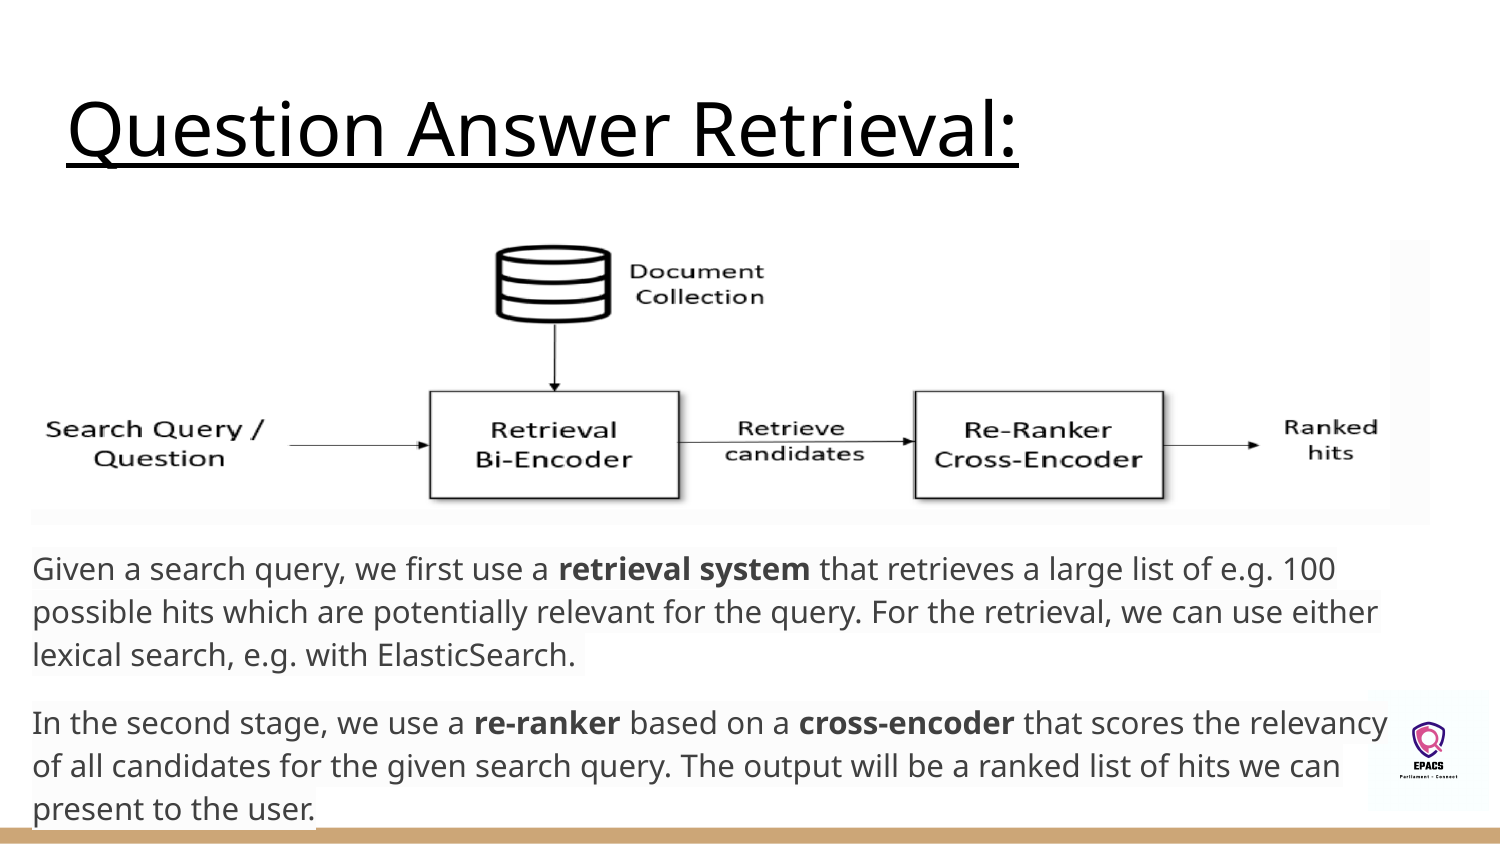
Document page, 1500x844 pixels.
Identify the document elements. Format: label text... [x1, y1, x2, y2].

picture [1367, 690, 1489, 811]
title Question Answer Retrieval: [51, 66, 1449, 187]
list Given a search query, we first use a retrieval system that retrieves a large list of e.g. 100 possible hits which are potentially relevant for the query. For the retrieval, we can use either lexical search, e.g. with ElasticSearch. In the second stage, we use a re-ranker based on a cross-encoder that scores the relevancy of all candidates for the given search query. The output will be a ranked list of hits we can present to the user. [17, 466, 1415, 811]
picture [31, 240, 1430, 526]
